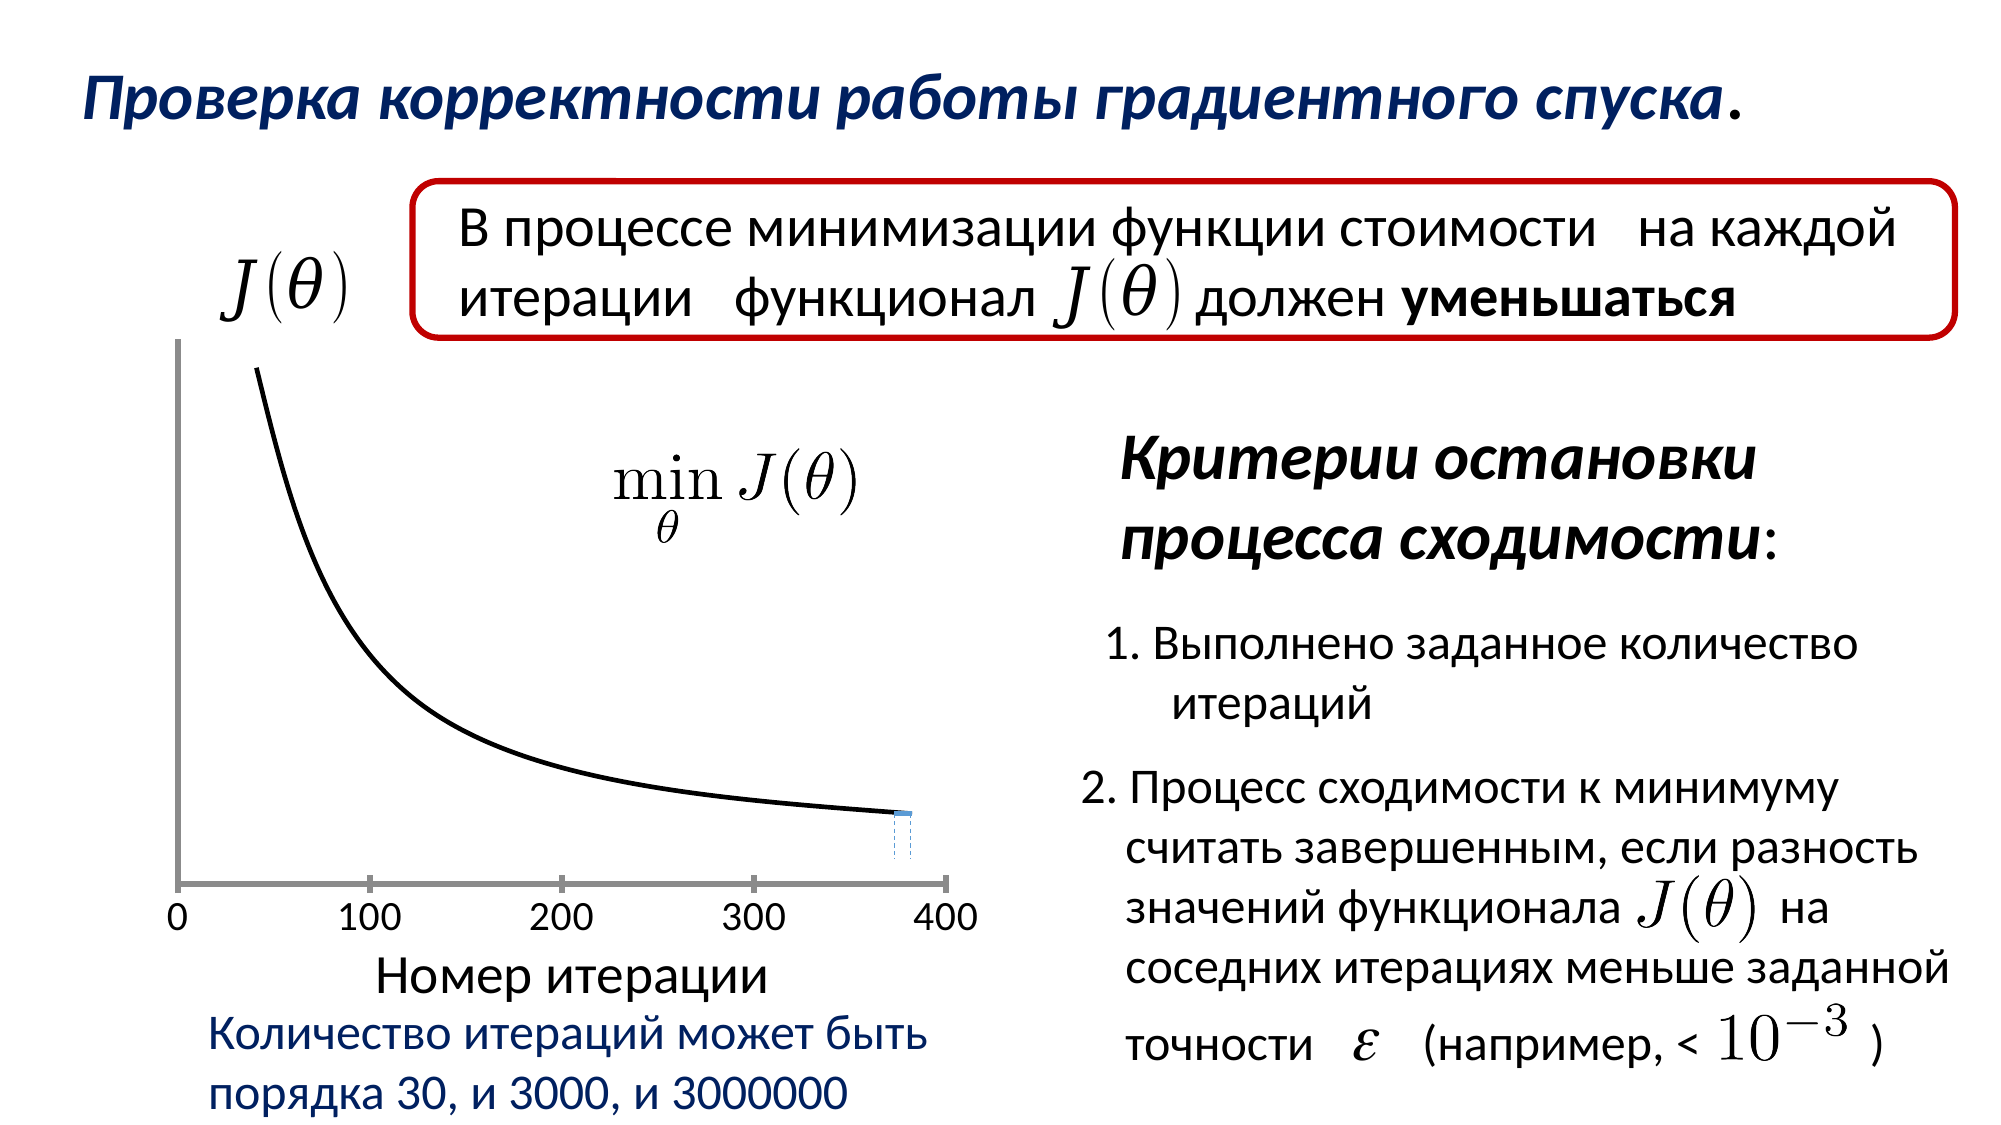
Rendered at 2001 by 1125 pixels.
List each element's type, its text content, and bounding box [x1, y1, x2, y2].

text_box Количество итераций может быть порядка 30, и 3000, и 3000000 [193, 991, 955, 1125]
text_box Критерии остановки процесса сходимости: [1104, 405, 1875, 580]
text_box Проверка корректности работы градиентного спуска. [66, 45, 1784, 141]
text_box [411, 180, 1956, 339]
chart [149, 326, 996, 954]
text_box 2. Процесс сходимости к минимуму считать завершенным, если разность значений функционала на соседних итерациях меньше заданной точности  (например, < ) [1065, 746, 1978, 1082]
picture [1637, 875, 1755, 943]
picture [1720, 1003, 1847, 1061]
text_box Номер итерации [187, 954, 958, 1013]
text_box 1. Выполнено заданное количество итераций [1088, 602, 1875, 738]
picture [614, 448, 856, 543]
